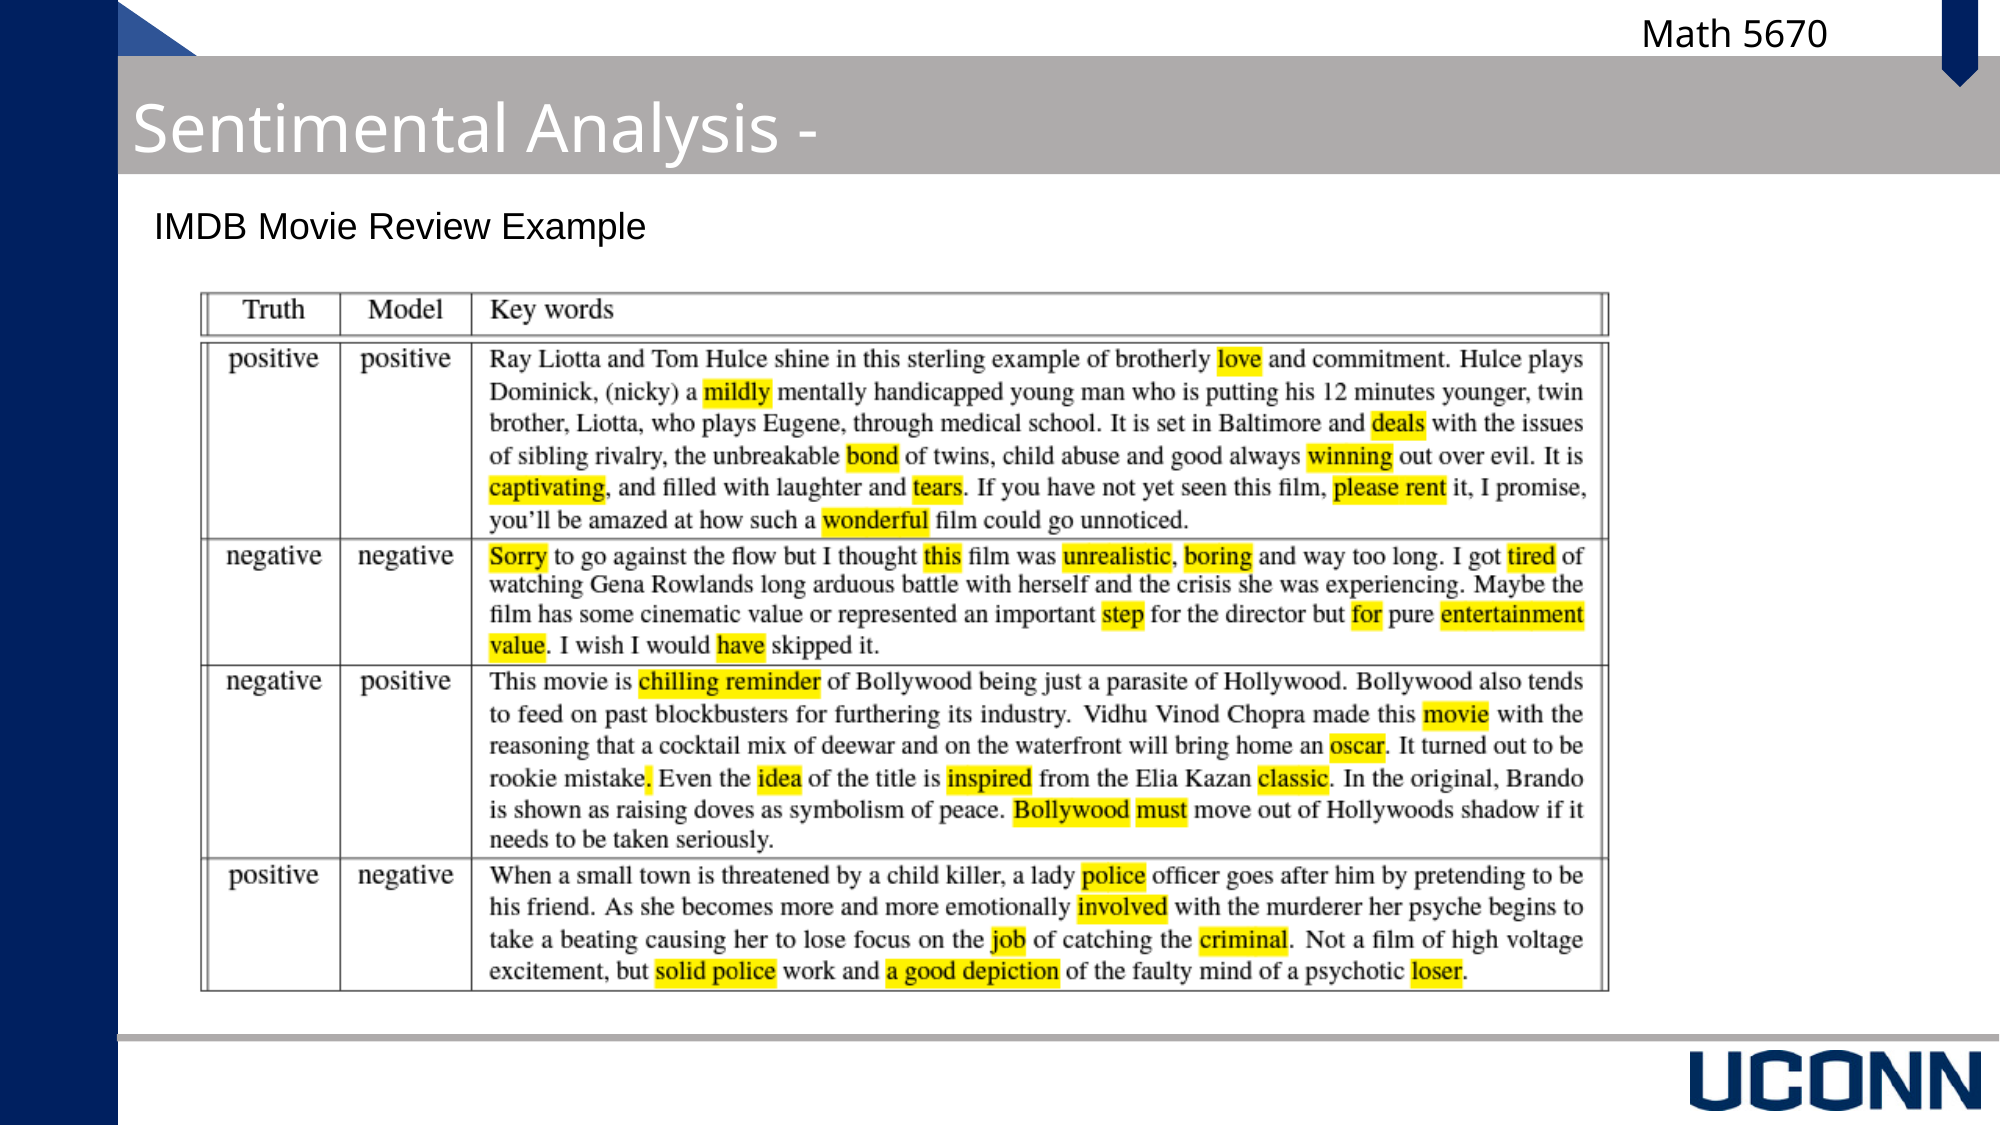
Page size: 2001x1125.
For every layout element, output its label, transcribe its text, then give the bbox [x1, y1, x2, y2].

picture [1684, 1042, 1989, 1118]
text_box [1941, 0, 1979, 88]
text_box Math 5670 [1626, 2, 1941, 63]
text_box [117, 56, 2000, 175]
text_box [0, 0, 118, 1125]
text_box [118, 1, 197, 56]
text_box Sentimental Analysis - Example [117, 78, 1059, 253]
picture [138, 250, 1705, 1017]
text_box [116, 1034, 2000, 1042]
text_box IMDB Movie Review Example [138, 194, 1901, 570]
